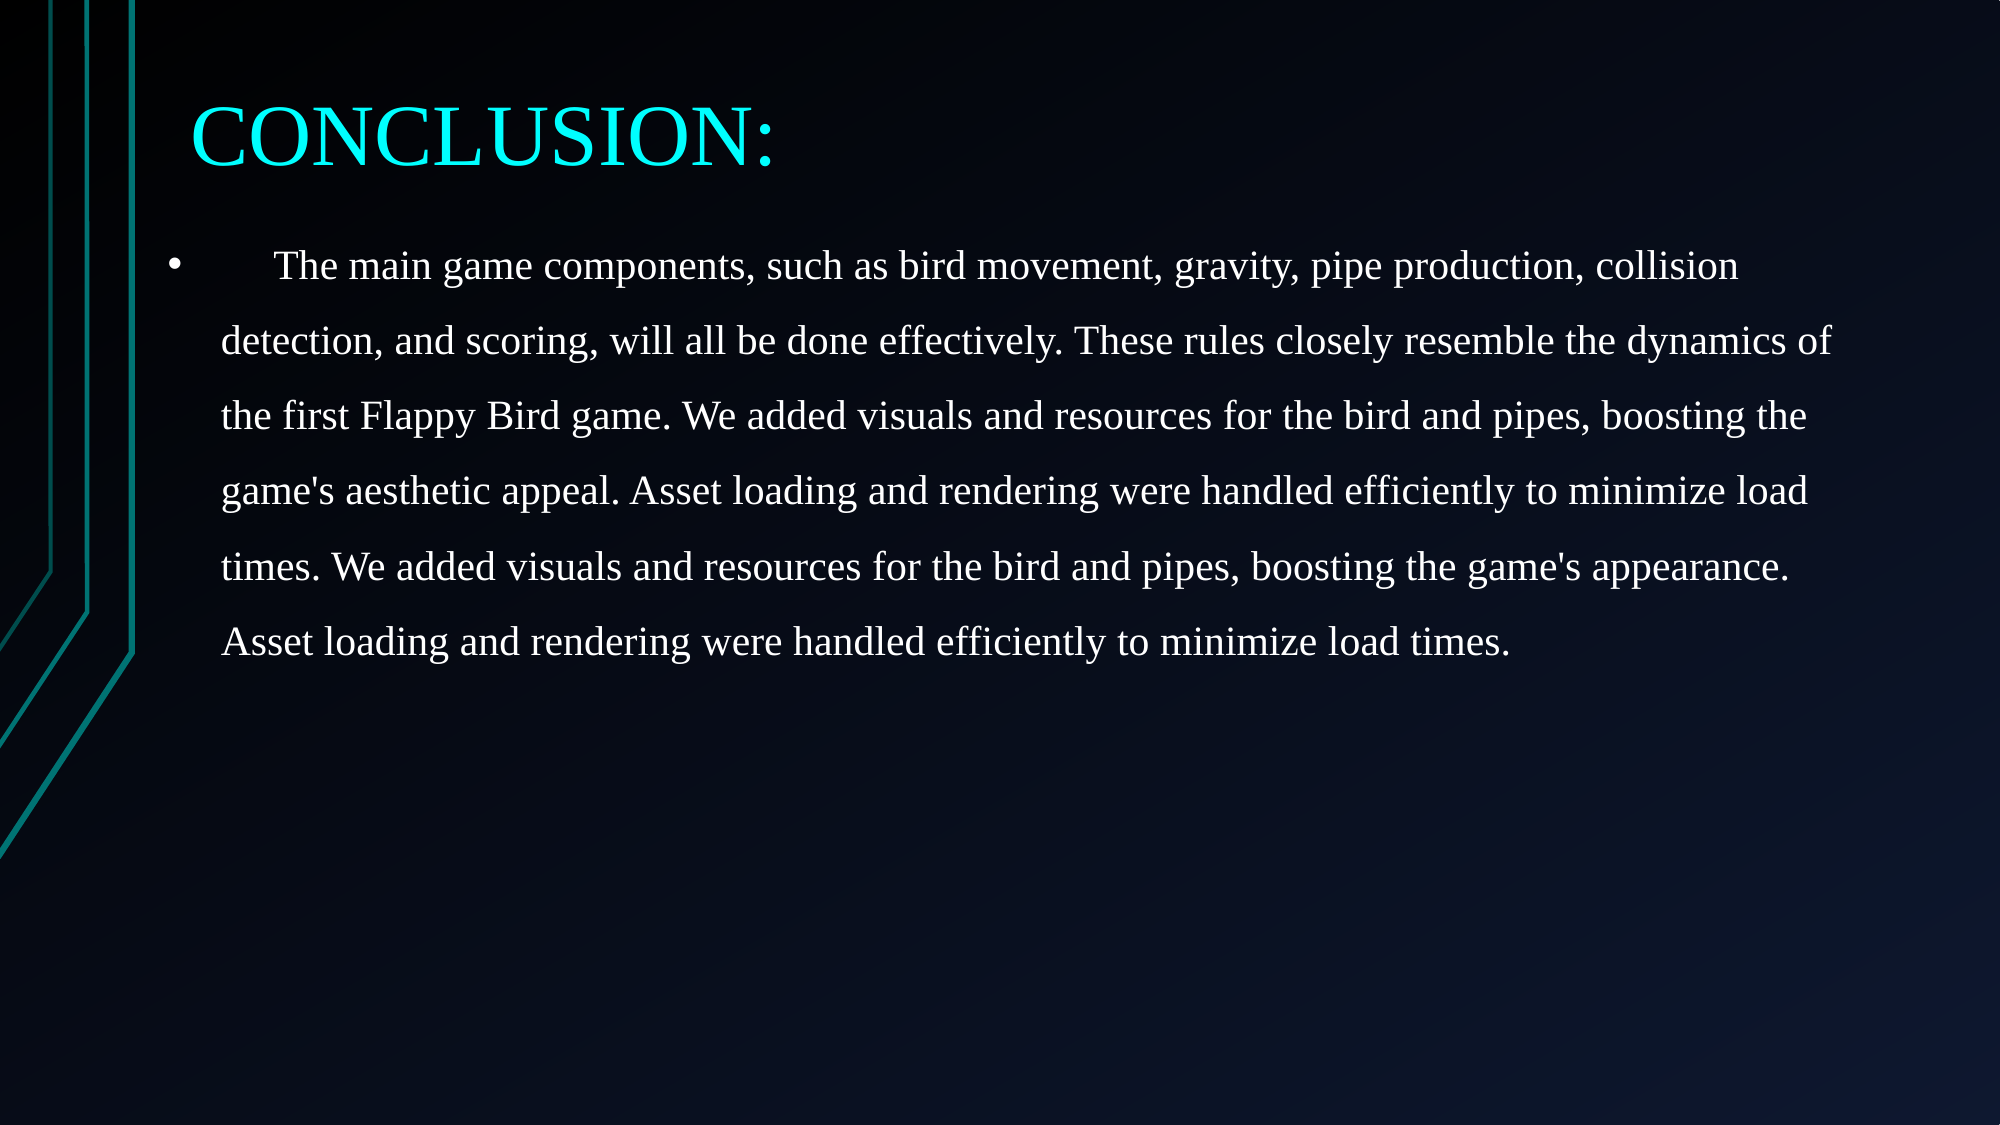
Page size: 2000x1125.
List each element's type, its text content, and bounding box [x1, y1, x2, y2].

title CONCLUSION: [190, 89, 1890, 178]
list The main game components, such as bird movement, gravity, pipe production, collision detection, and scoring, will all be done effectively. These rules closely resemble the dynamics of the first Flappy Bird game. We added visuals and resources for the bird and pipes, boosting the game's aesthetic appeal. Asset loading and rendering were handled efficiently to minimize load times. We added visuals and resources for the bird and pipes, boosting the game's appearance. Asset loading and rendering were handled efficiently to minimize load times. [150, 212, 1850, 945]
